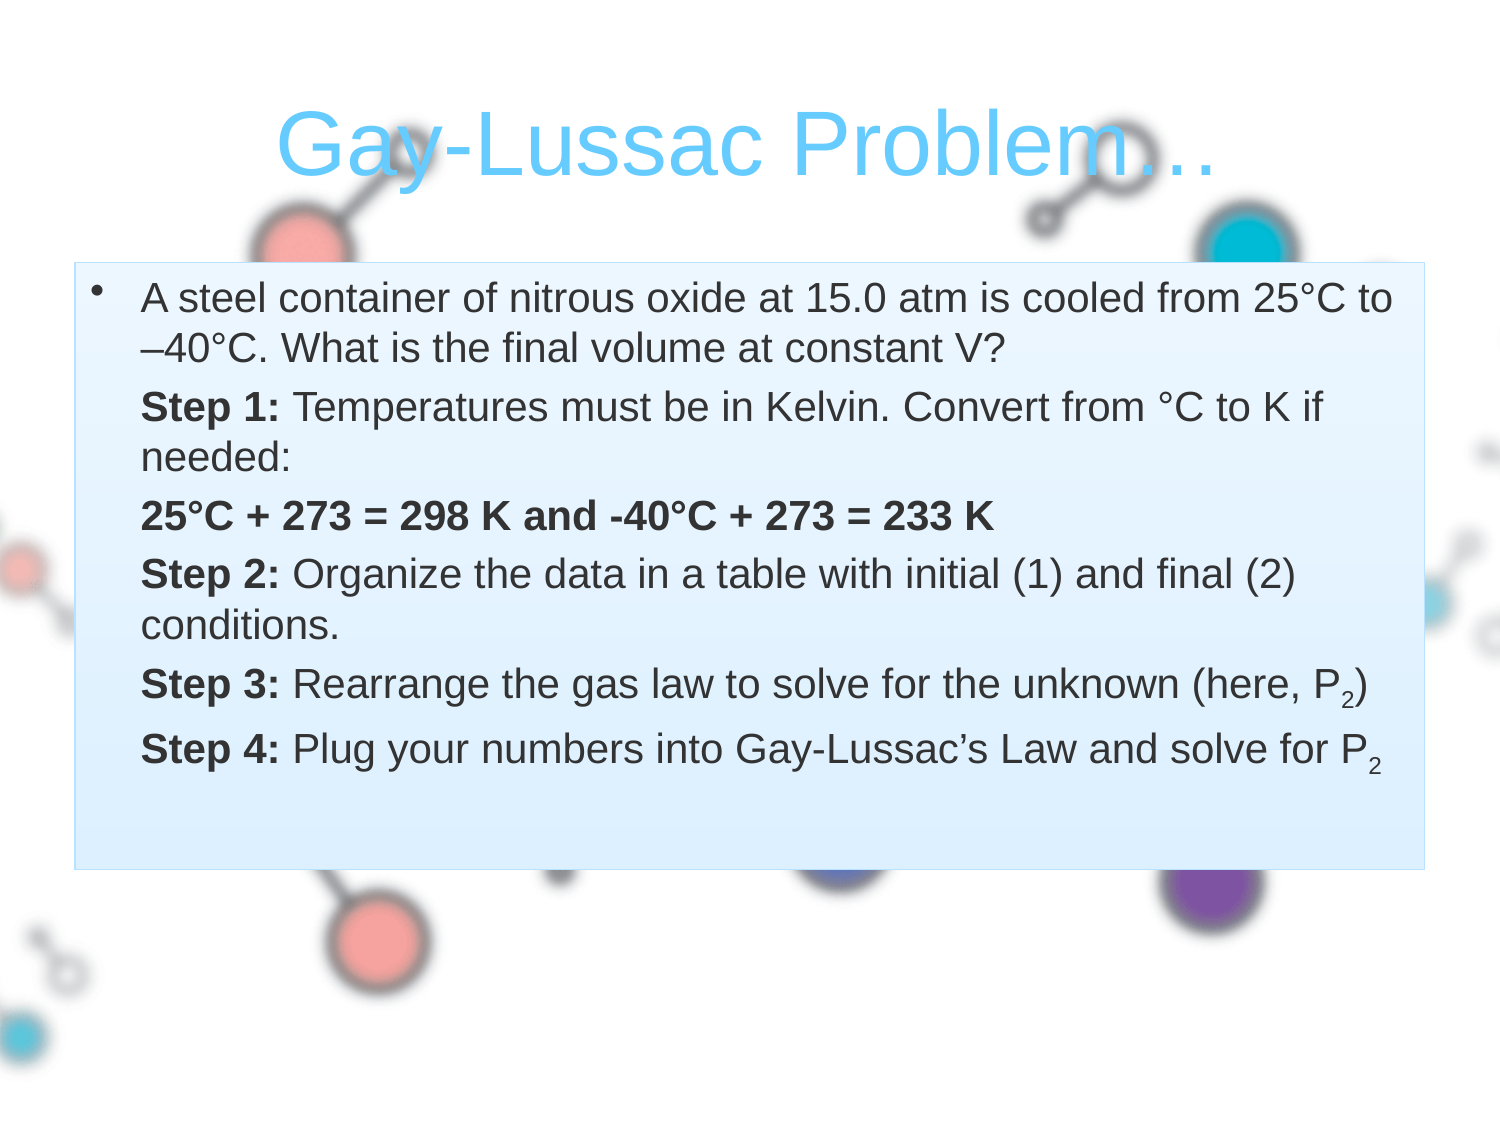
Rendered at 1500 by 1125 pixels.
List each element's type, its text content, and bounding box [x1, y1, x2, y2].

picture [0, 0, 1500, 1125]
title Gay-Lussac Problem… [75, 45, 1425, 233]
list A steel container of nitrous oxide at 15.0 atm is cooled from 25°C to –40°C. What is the final volume at constant V? Step 1: Temperatures must be in Kelvin. Convert from °C to K if needed: 25°C + 273 = 298 K and -40°C + 273 = 233 K Step 2: Organize the data in a table with initial (1) and final (2) conditions. Step 3: Rearrange the gas law to solve for the unknown (here, P2) Step 4: Plug your numbers into Gay-Lussac’s Law and solve for P2 [74, 262, 1425, 870]
